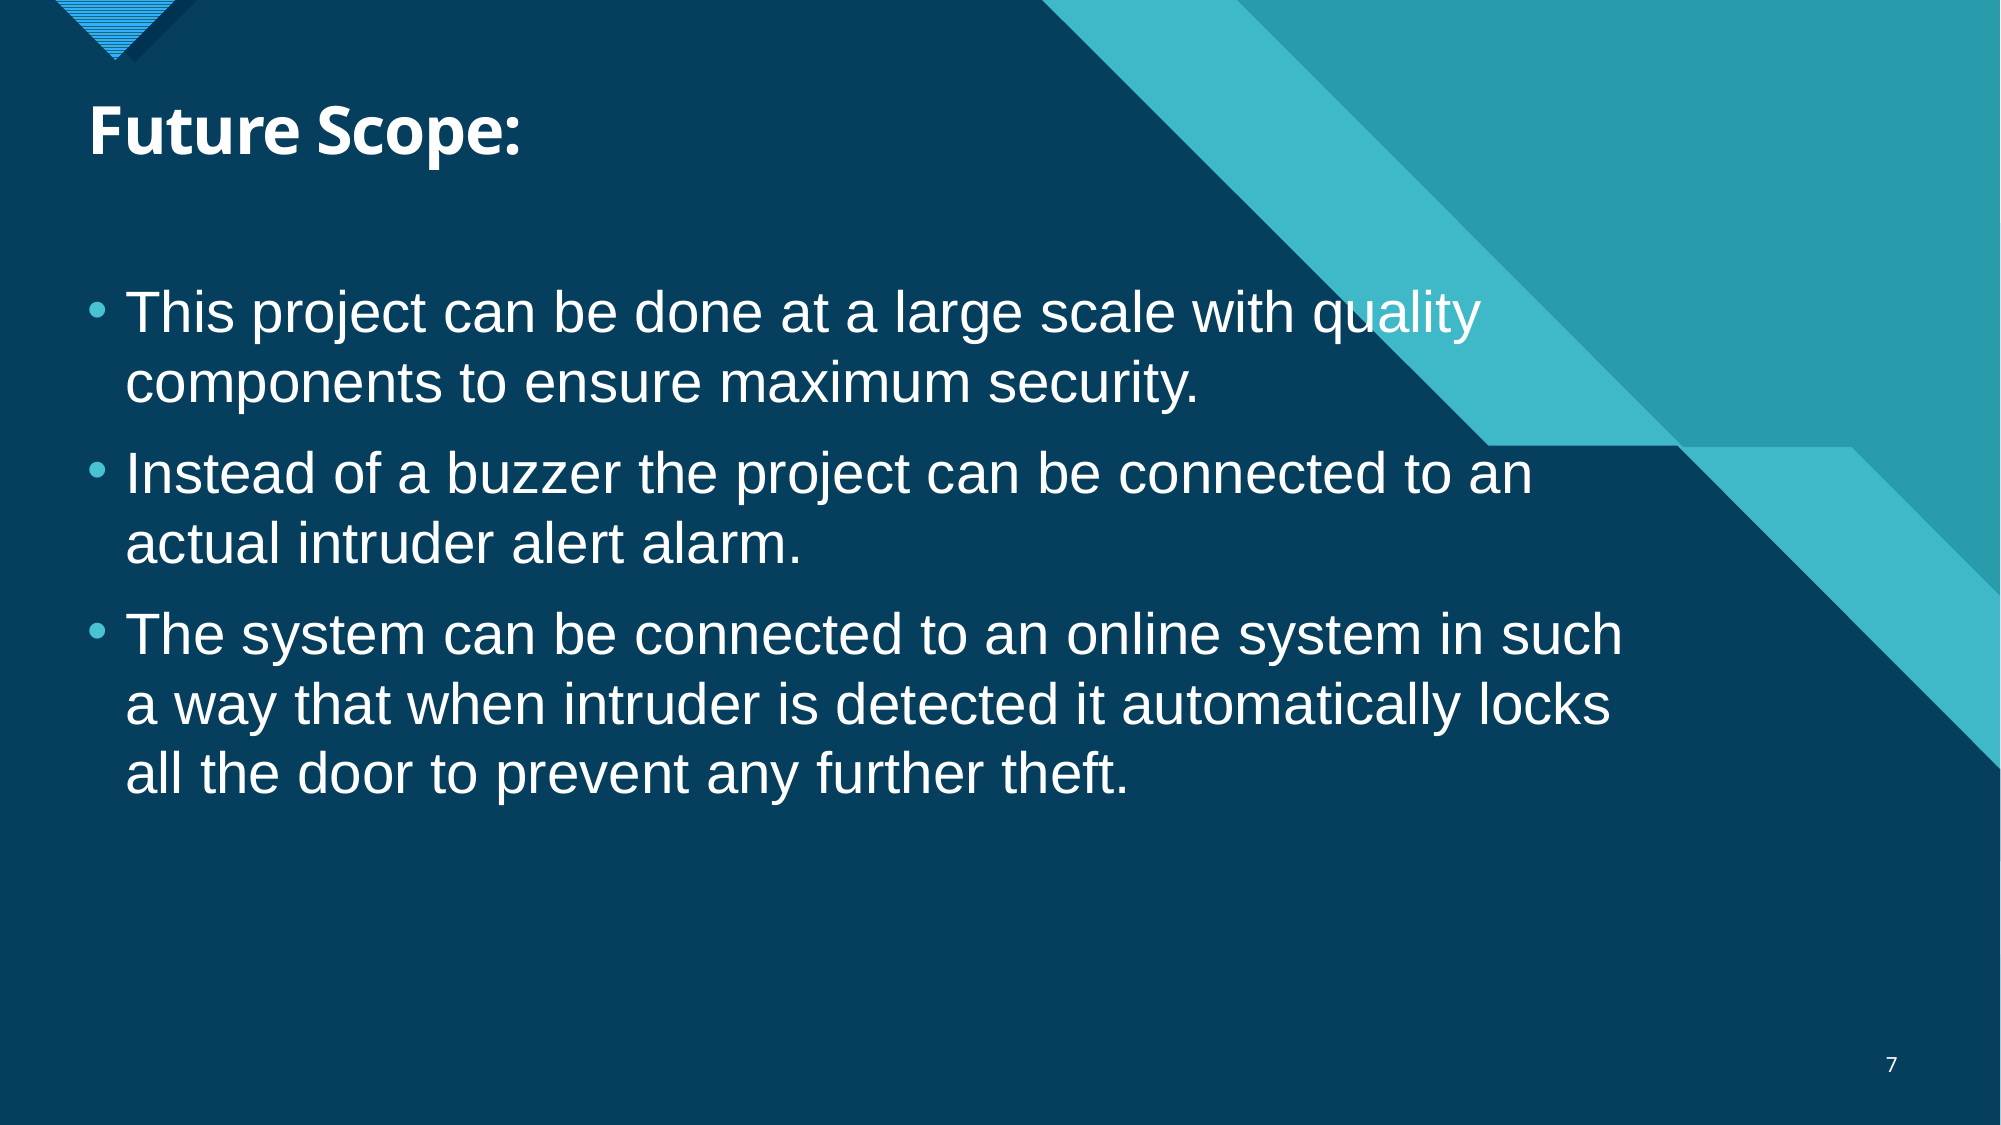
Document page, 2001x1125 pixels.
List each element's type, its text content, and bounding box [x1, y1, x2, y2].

slide_number 7 [1845, 1035, 1913, 1096]
title Future Scope: [72, 89, 1913, 177]
list This project can be done at a large scale with quality components to ensure maximum security. Instead of a buzzer the project can be connected to an actual intruder alert alarm. The system can be connected to an online system in such a way that when intruder is detected it automatically locks all the door to prevent any further theft. [72, 266, 1671, 939]
